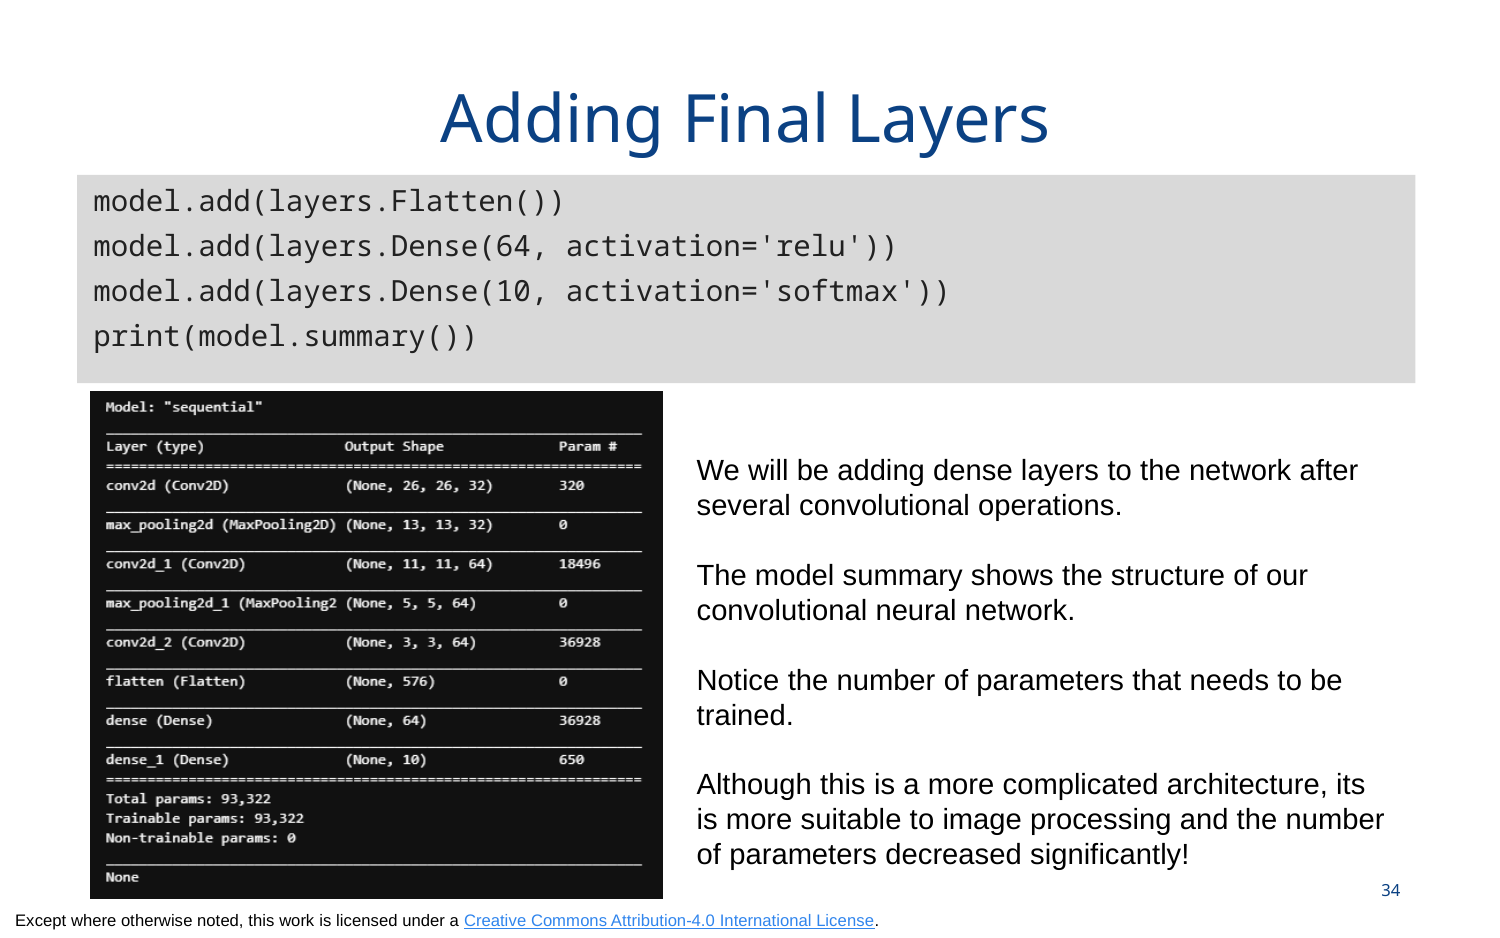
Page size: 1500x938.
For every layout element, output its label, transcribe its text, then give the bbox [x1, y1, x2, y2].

picture [90, 391, 663, 899]
title Adding Final Layers [77, 26, 1416, 174]
slide_number 34 [1347, 866, 1416, 917]
text_box We will be adding dense layers to the network after several convolutional operations. The model summary shows the structure of our convolutional neural network. Notice the number of parameters that needs to be trained. Although this is a more complicated architecture, its is more suitable to image processing and the number of parameters decreased significantly! [681, 443, 1410, 913]
list model.add(layers.Flatten()) model.add(layers.Dense(64, activation='relu')) model.add(layers.Dense(10, activation='softmax')) print(model.summary()) [77, 174, 1416, 384]
